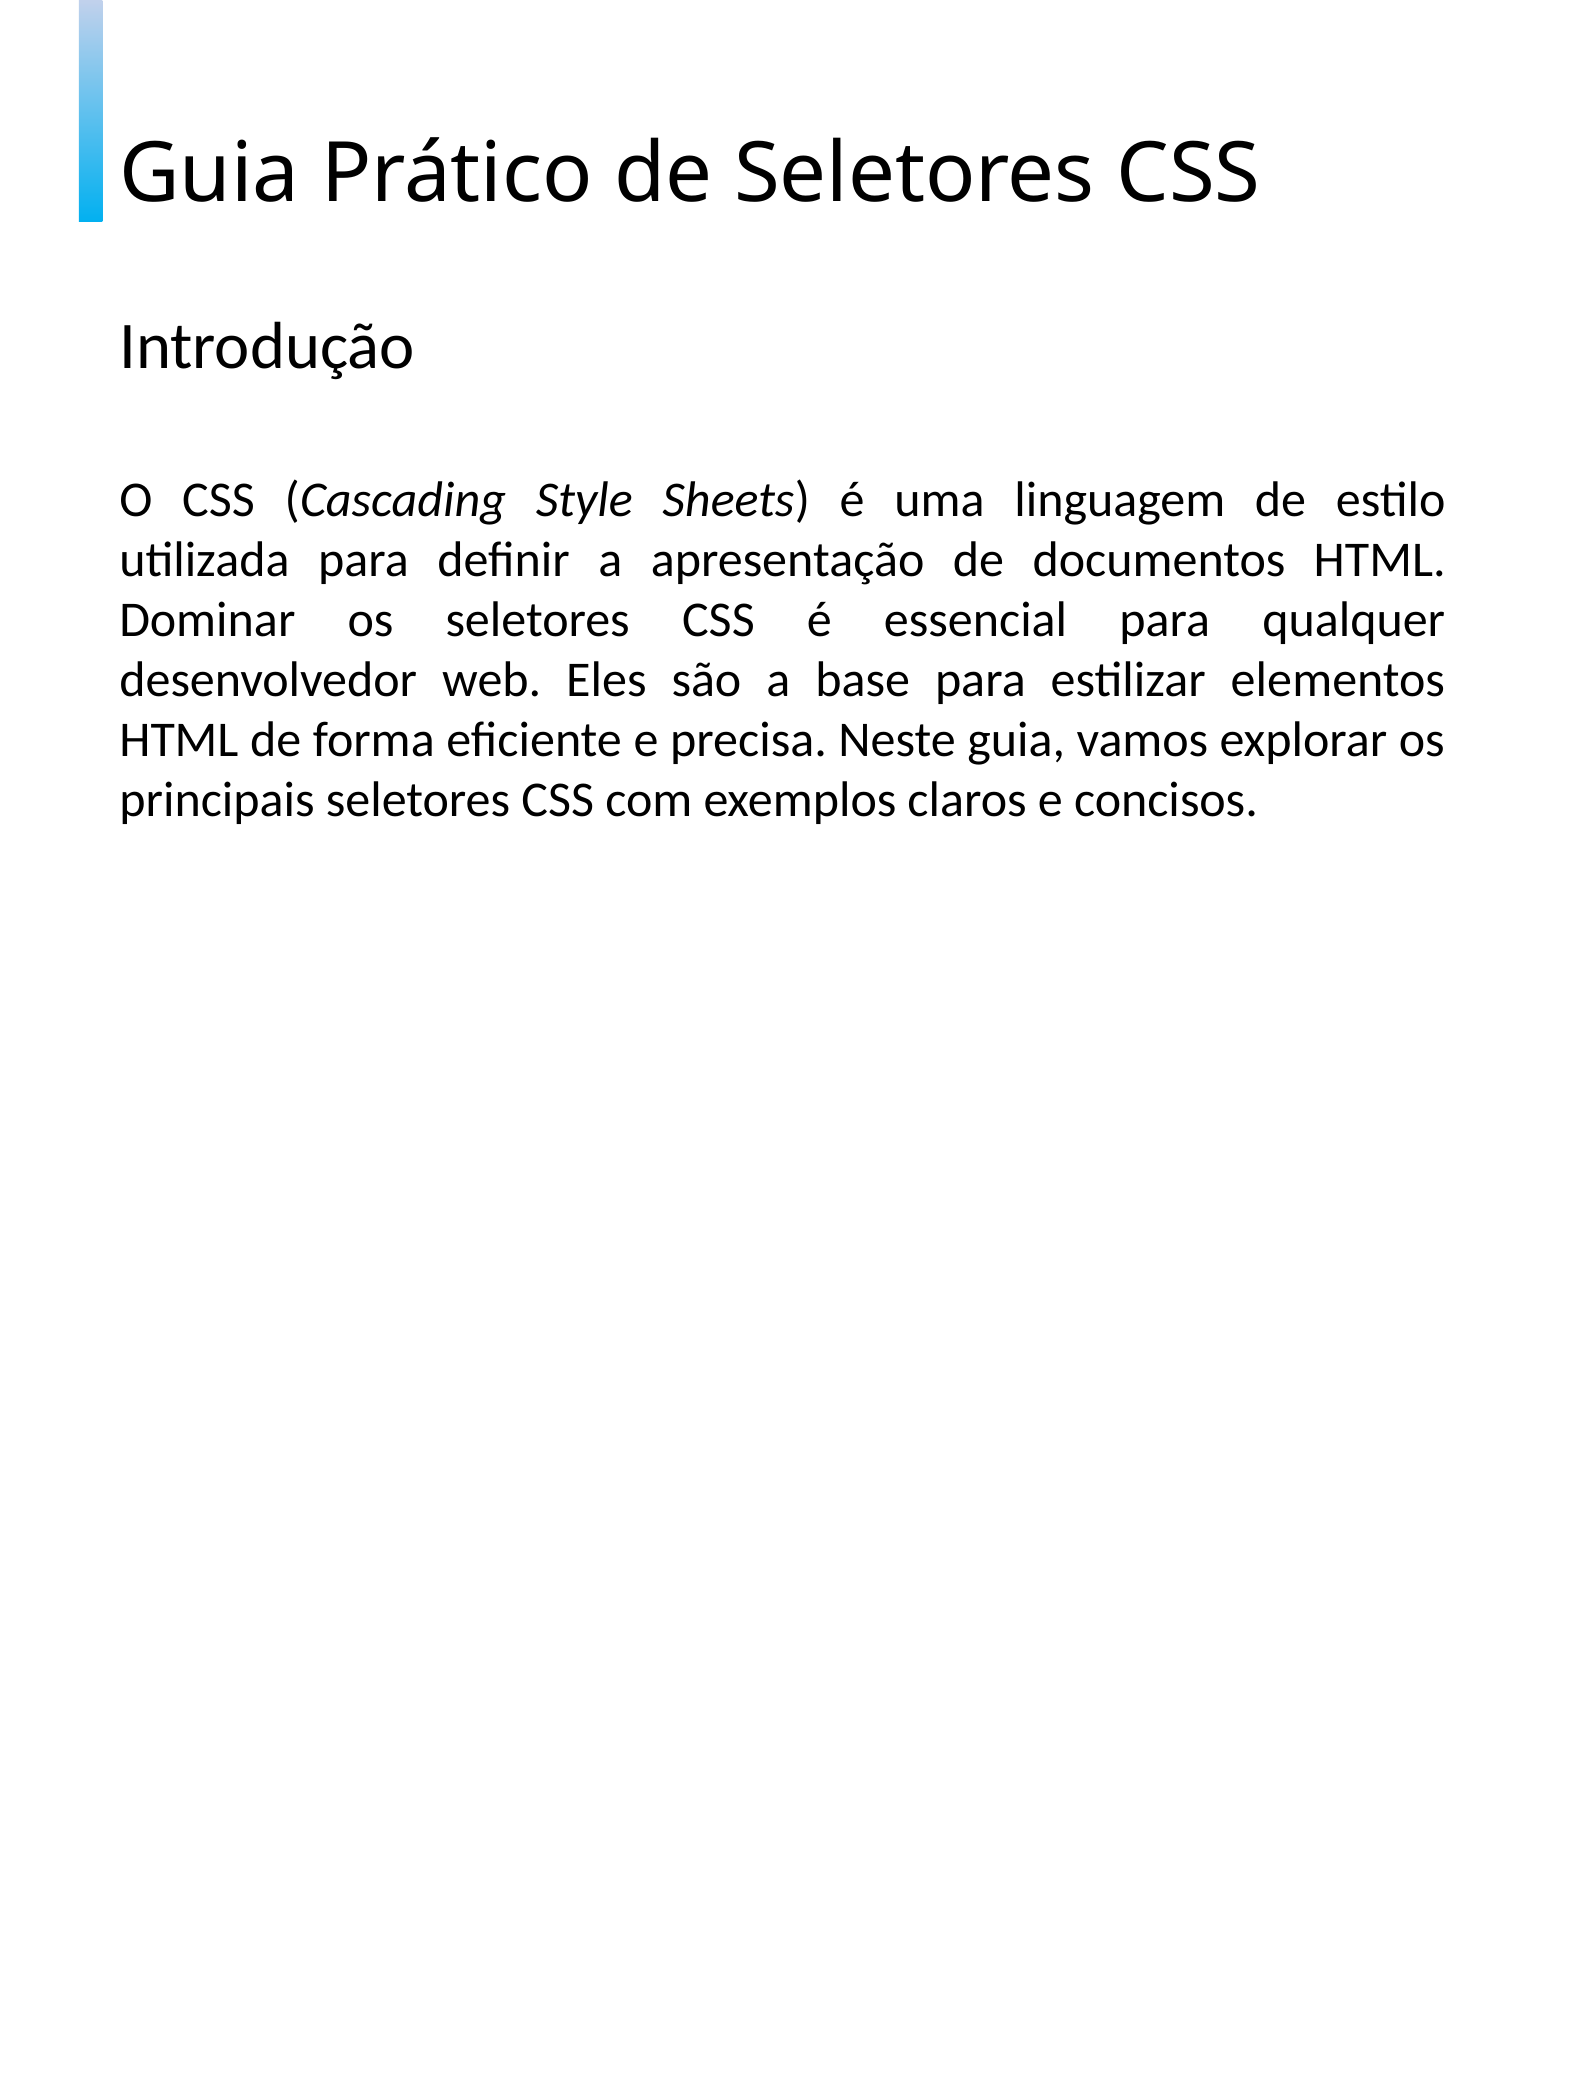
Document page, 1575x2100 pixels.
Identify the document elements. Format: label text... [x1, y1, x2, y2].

text_box [77, 0, 104, 223]
text_box Guia Prático de Seletores CSS [104, 110, 1461, 226]
text_box Introdução [104, 294, 1461, 389]
text_box O CSS (Cascading Style Sheets) é uma linguagem de estilo utilizada para definir a apresentação de documentos HTML. Dominar os seletores CSS é essencial para qualquer desenvolvedor web. Eles são a base para estilizar elementos HTML de forma eficiente e precisa. Neste guia, vamos explorar os principais seletores CSS com exemplos claros e concisos. [104, 459, 1461, 835]
